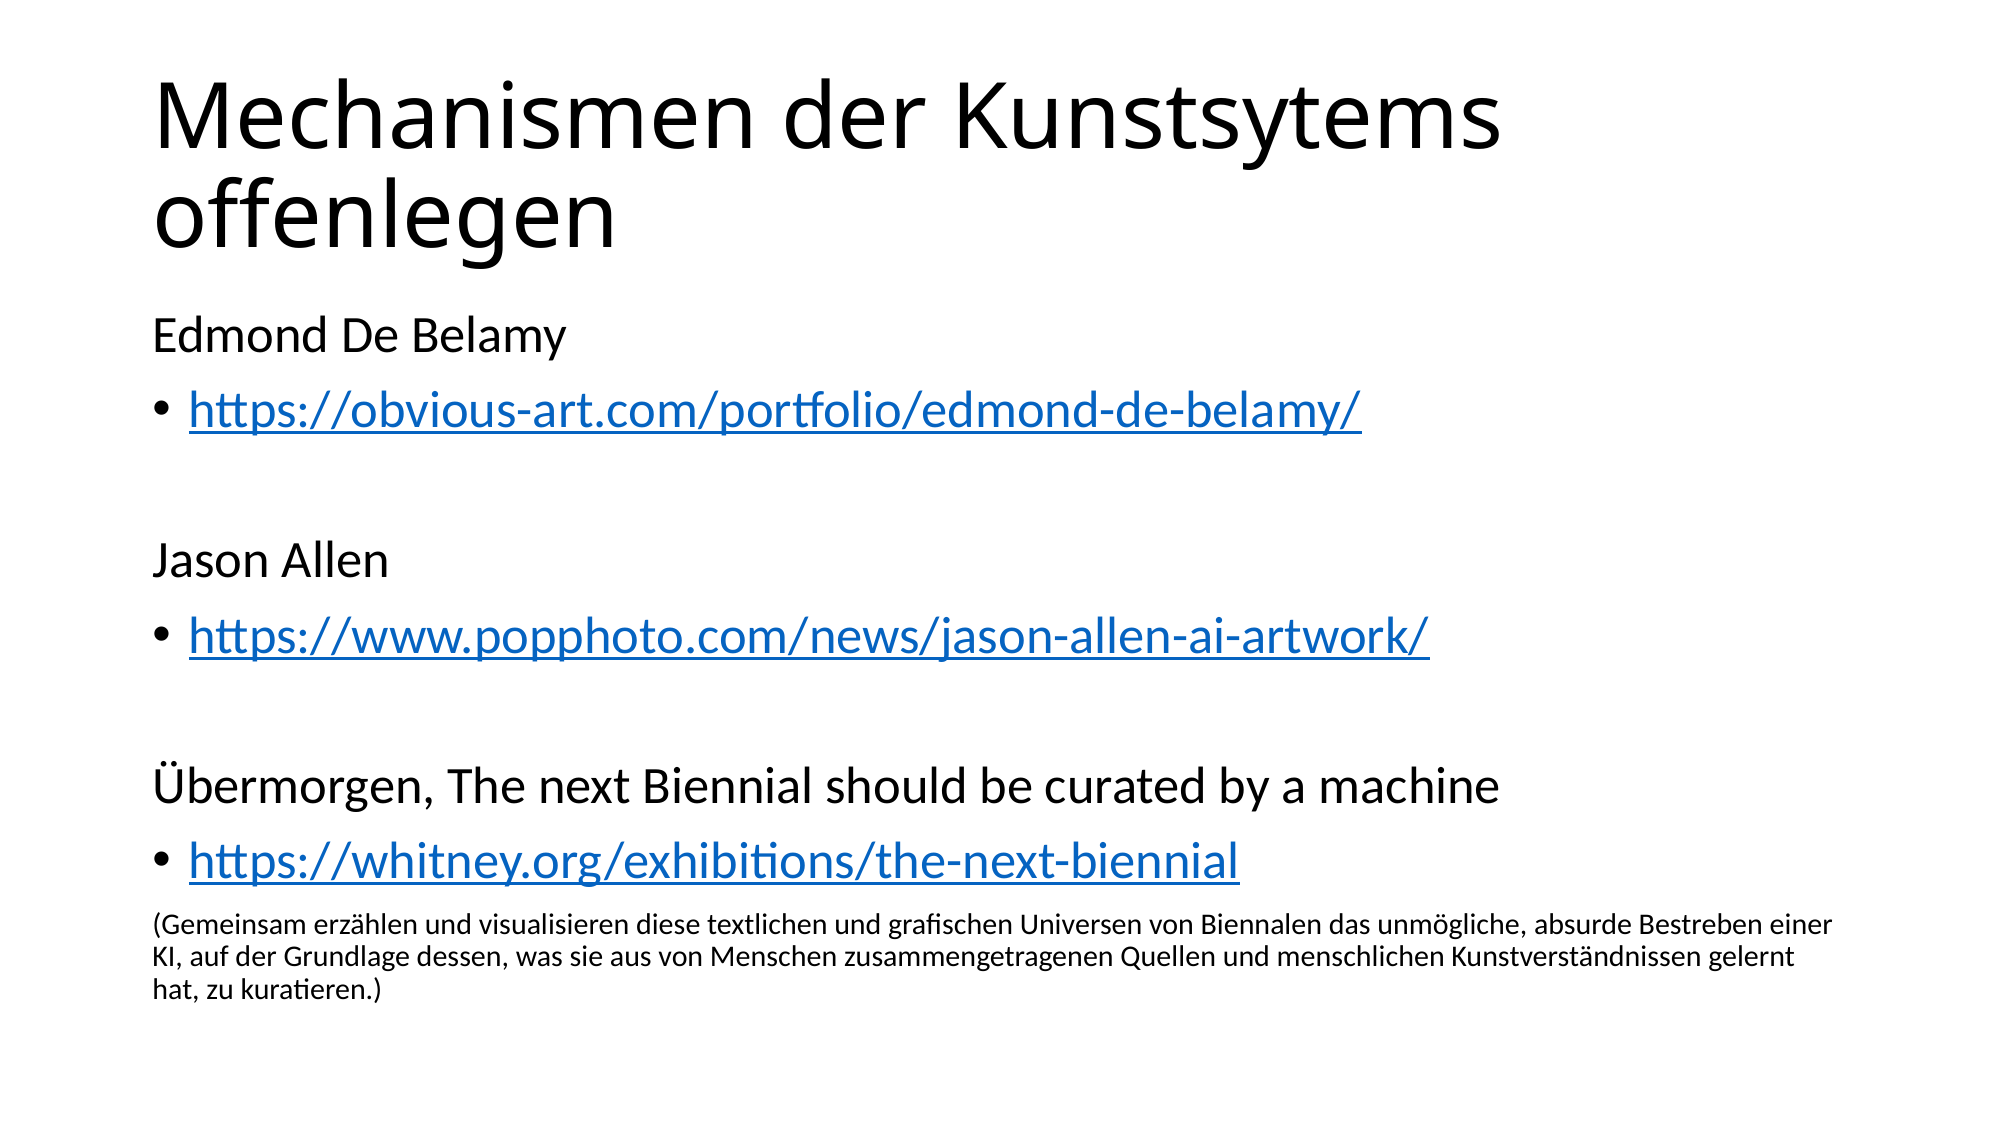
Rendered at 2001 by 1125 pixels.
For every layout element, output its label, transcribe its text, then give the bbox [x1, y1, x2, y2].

list Edmond De Belamy https://obvious-art.com/portfolio/edmond-de-belamy/ Jason Allen https://www.popphoto.com/news/jason-allen-ai-artwork/ Übermorgen, The next Biennial should be curated by a machine https://whitney.org/exhibitions/the-next-biennial (Gemeinsam erzählen und visualisieren diese textlichen und grafischen Universen von Biennalen das unmögliche, absurde Bestreben einer KI, auf der Grundlage dessen, was sie aus von Menschen zusammengetragenen Quellen und menschlichen Kunstverständnissen gelernt hat, zu kuratieren.) [137, 299, 1863, 1014]
title Mechanismen der Kunstsytems offenlegen [137, 59, 1863, 278]
